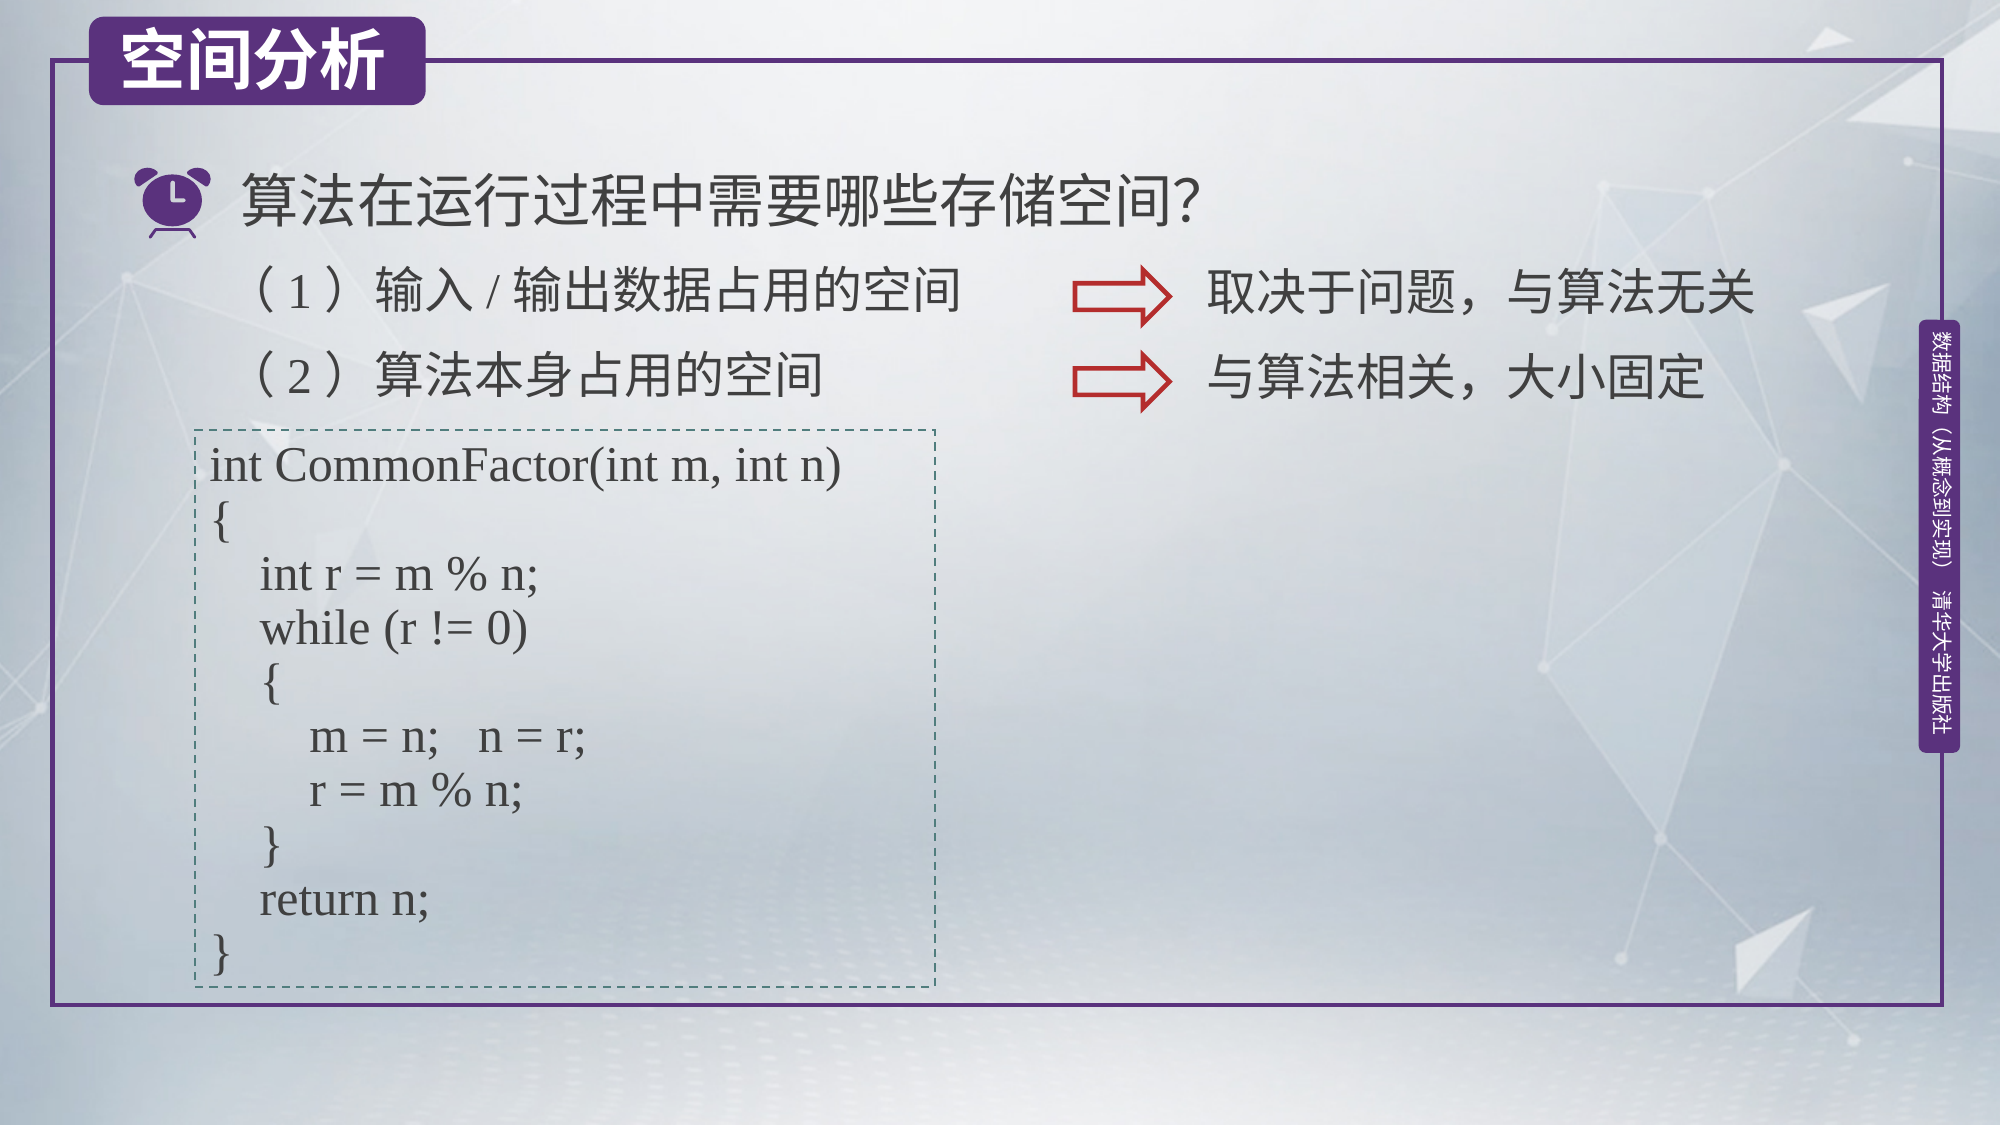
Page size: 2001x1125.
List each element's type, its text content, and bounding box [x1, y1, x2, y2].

picture [0, 0, 2000, 1125]
text_box （2）算法本身占用的空间 [210, 336, 1200, 411]
text_box 空间分析 [104, 10, 425, 105]
text_box int CommonFactor(int m, int n) { int r = m % n; while (r != 0) { m = n; n = r; r = m % n; } return n; } [194, 430, 935, 987]
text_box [1074, 338, 1725, 414]
text_box [87, 15, 417, 107]
text_box （1）输入/输出数据占用的空间 [210, 251, 1080, 326]
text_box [1074, 253, 1775, 329]
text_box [134, 156, 1316, 243]
